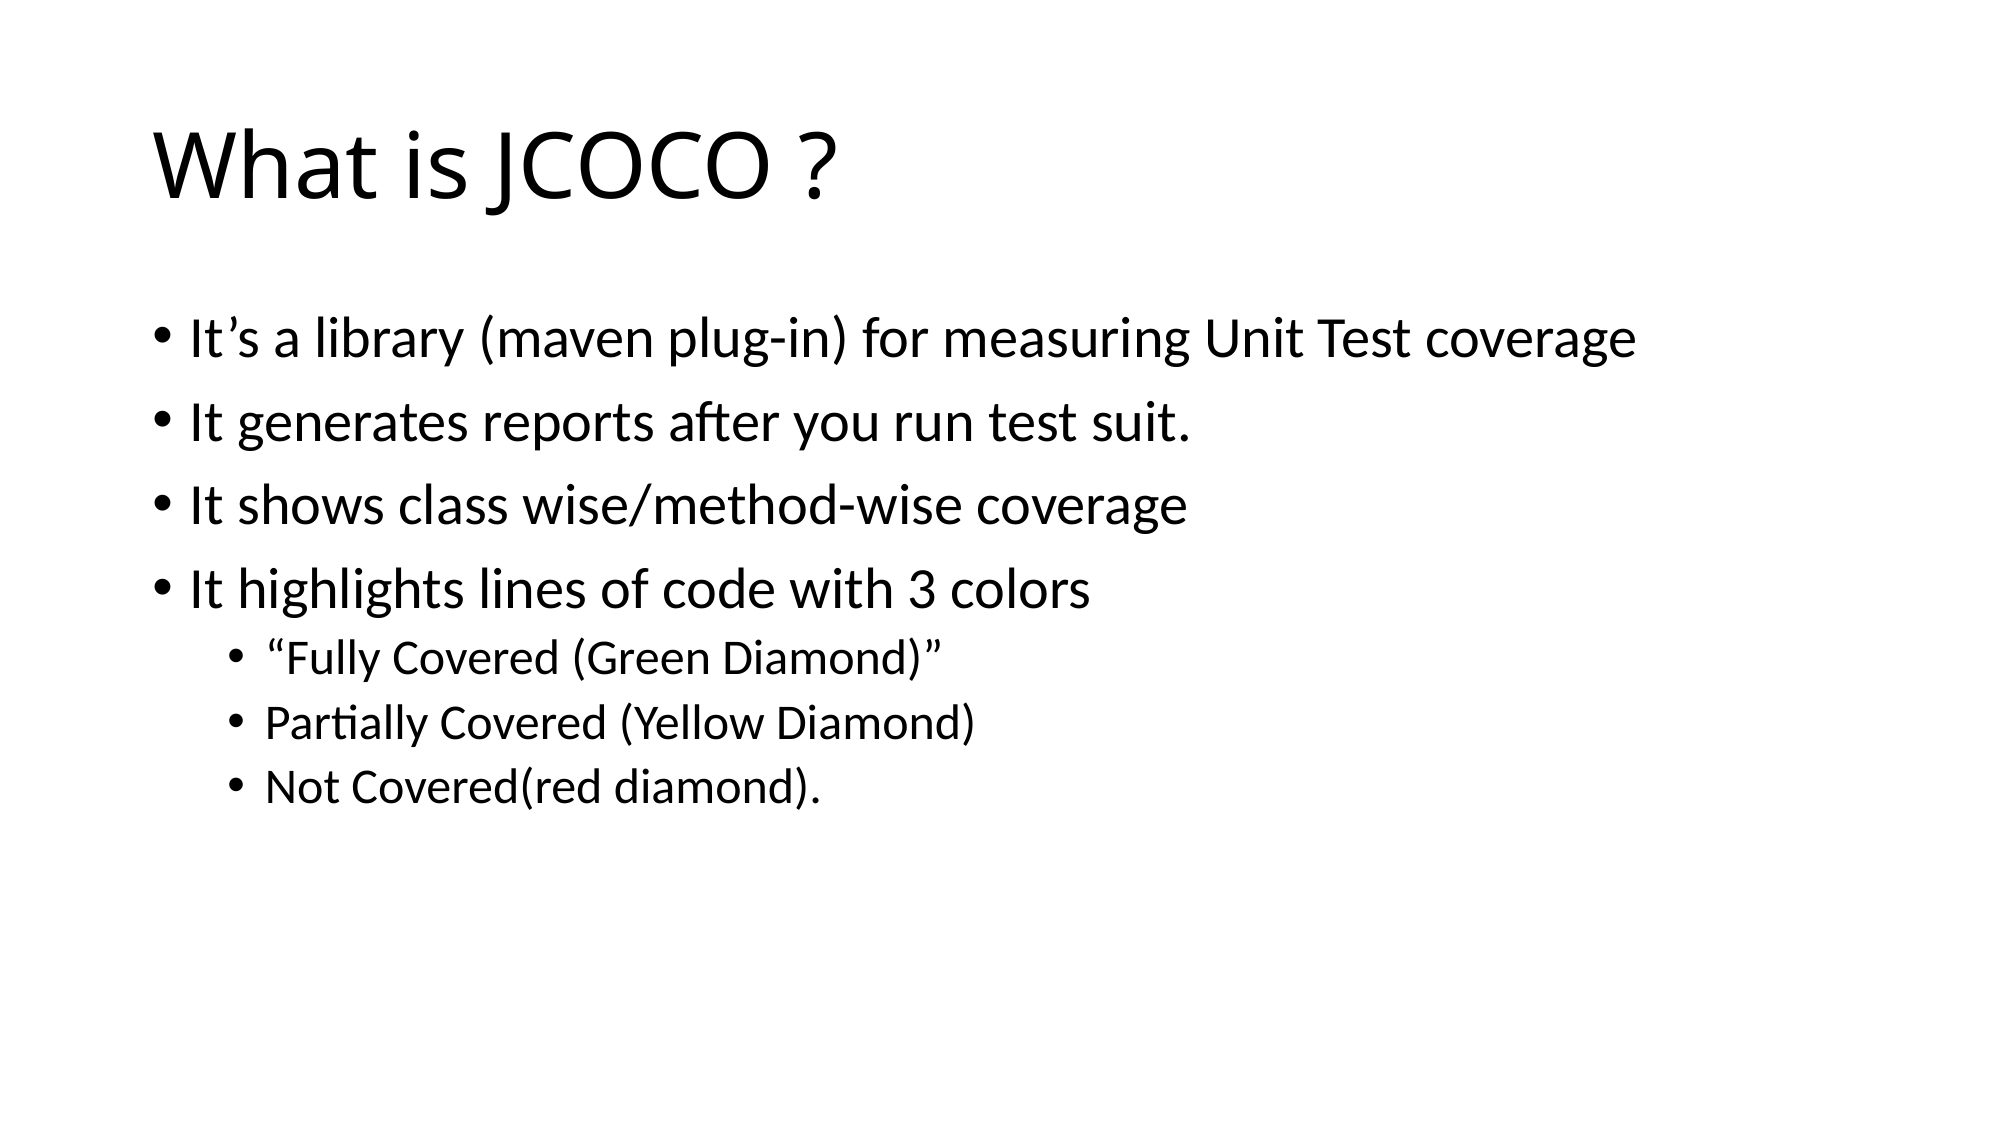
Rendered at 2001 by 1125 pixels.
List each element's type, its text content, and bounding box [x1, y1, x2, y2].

list It’s a library (maven plug-in) for measuring Unit Test coverage It generates reports after you run test suit. It shows class wise/method-wise coverage It highlights lines of code with 3 colors “Fully Covered (Green Diamond)” Partially Covered (Yellow Diamond) Not Covered(red diamond). [137, 299, 1863, 1014]
title What is JCOCO ? [137, 59, 1863, 278]
